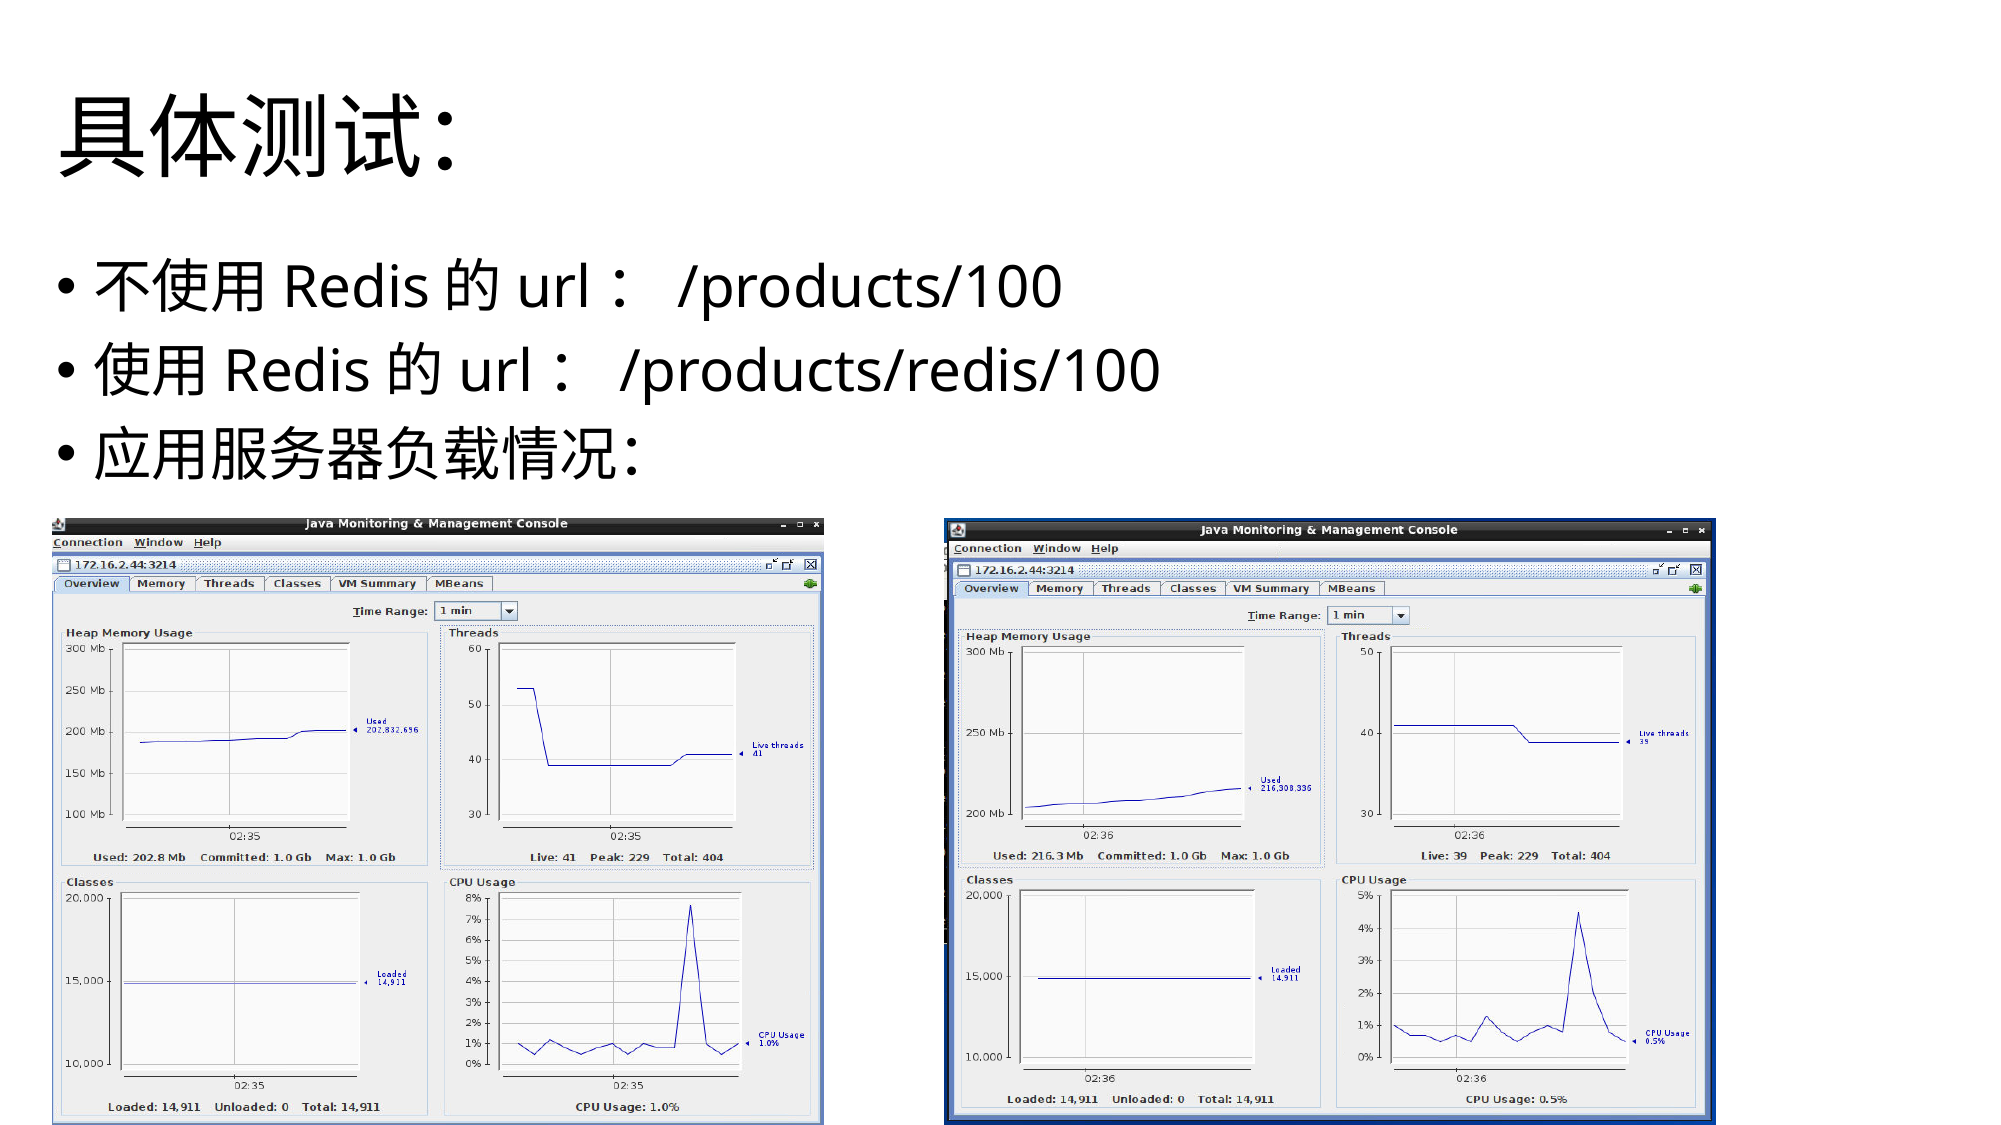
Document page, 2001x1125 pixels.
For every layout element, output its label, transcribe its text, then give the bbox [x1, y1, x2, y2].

title 具体测试： [41, 32, 1766, 249]
picture [944, 518, 1716, 1125]
picture [52, 518, 824, 1125]
list 不使用Redis的url：/products/100 使用Redis的url：/products/redis/100 应用服务器负载情况： [41, 249, 1766, 1074]
